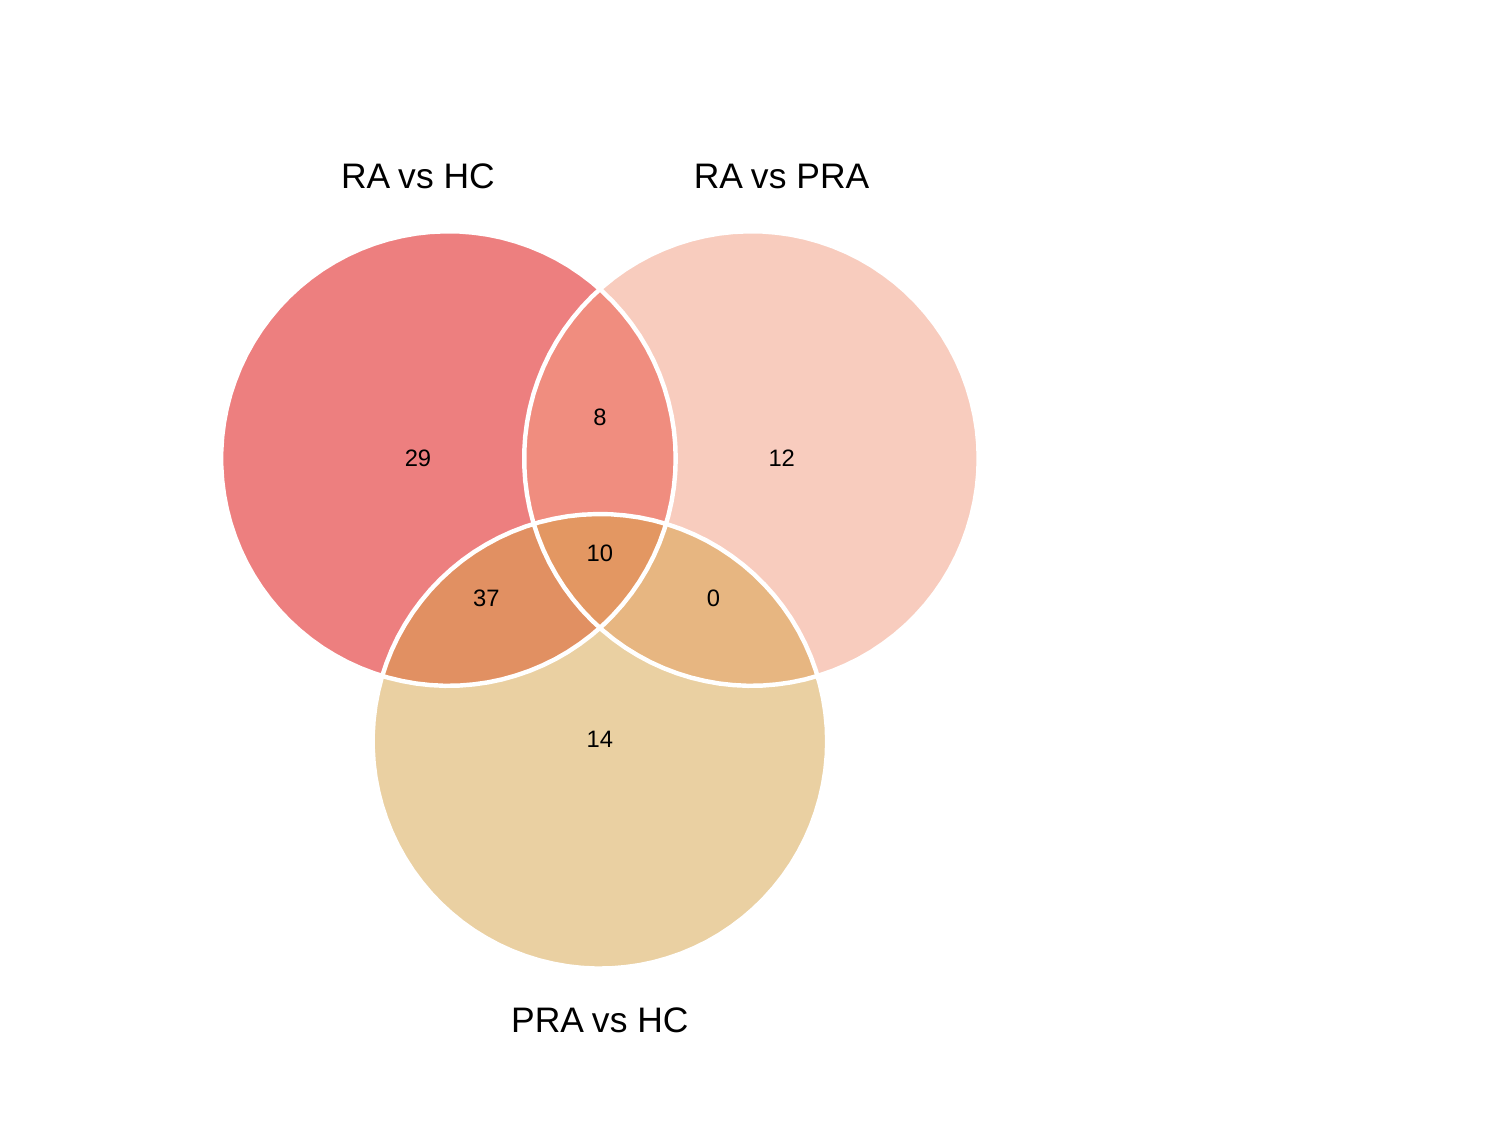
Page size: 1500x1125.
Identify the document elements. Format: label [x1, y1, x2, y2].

text_box [149, 149, 1051, 1051]
